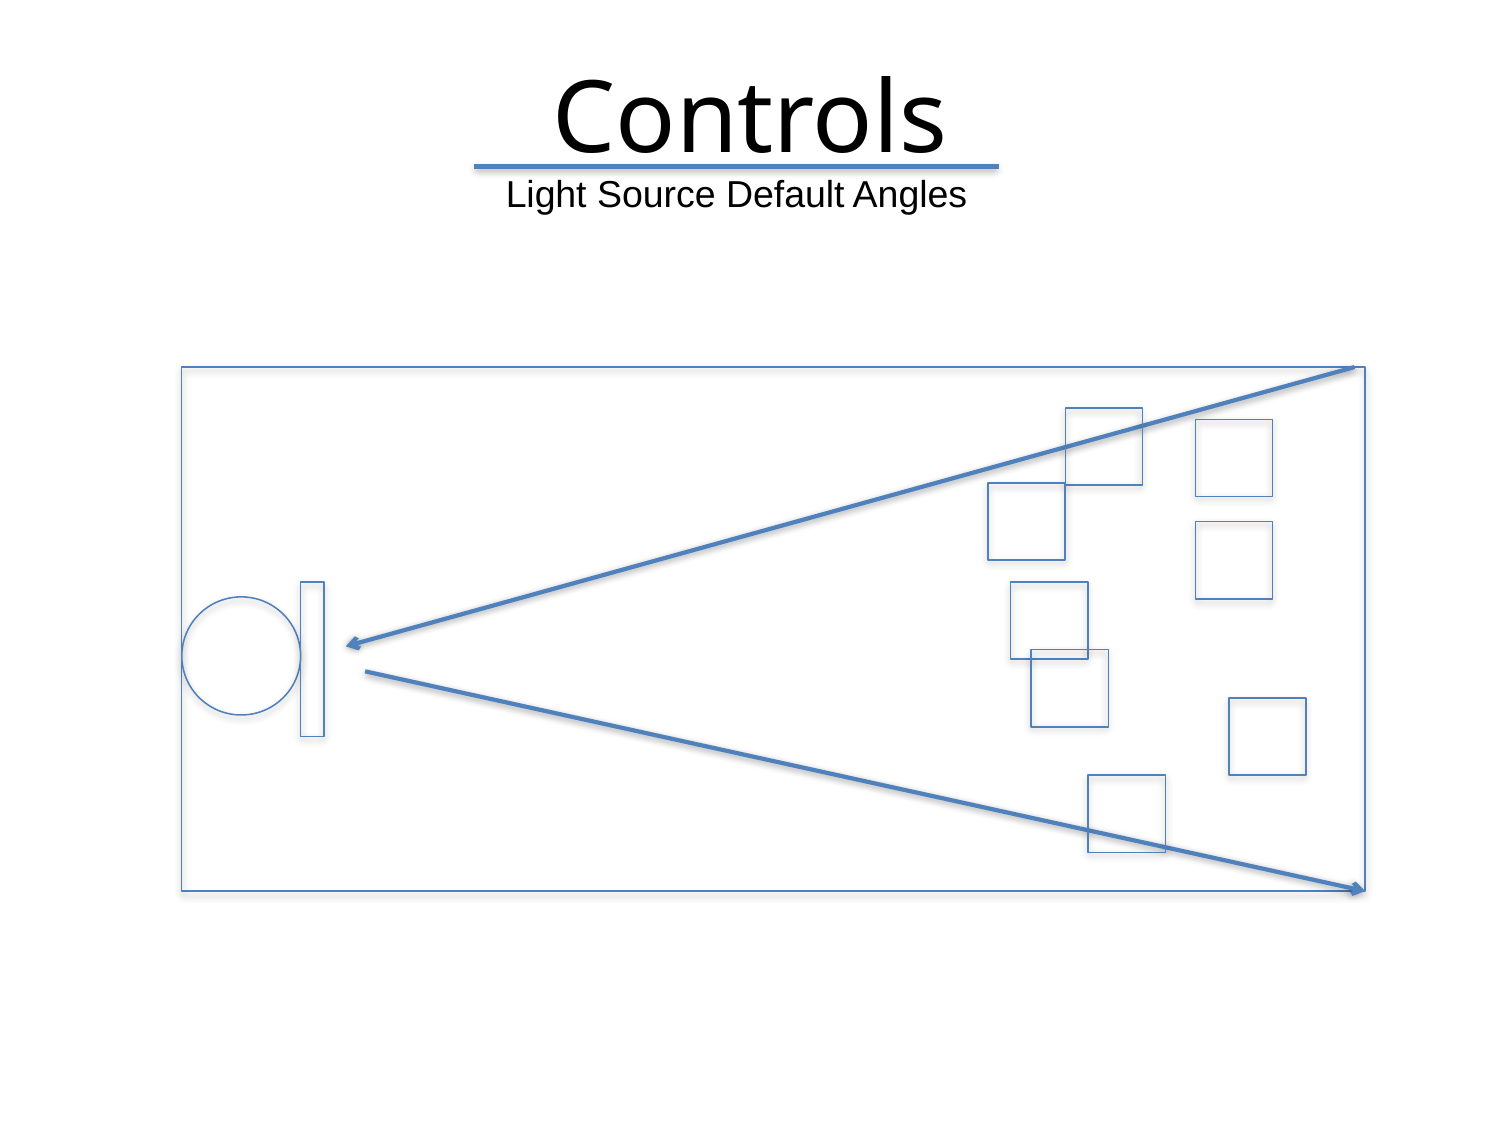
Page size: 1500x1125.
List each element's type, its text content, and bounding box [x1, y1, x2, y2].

text_box [300, 581, 325, 737]
text_box [181, 596, 295, 716]
text_box [1030, 655, 1109, 669]
text_box [181, 366, 1010, 892]
text_box Controls [0, 45, 1500, 180]
text_box [1010, 655, 1025, 660]
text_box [345, 366, 1355, 647]
text_box [1113, 366, 1366, 670]
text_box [364, 671, 1366, 892]
text_box Light Source Default Angles [474, 176, 999, 222]
